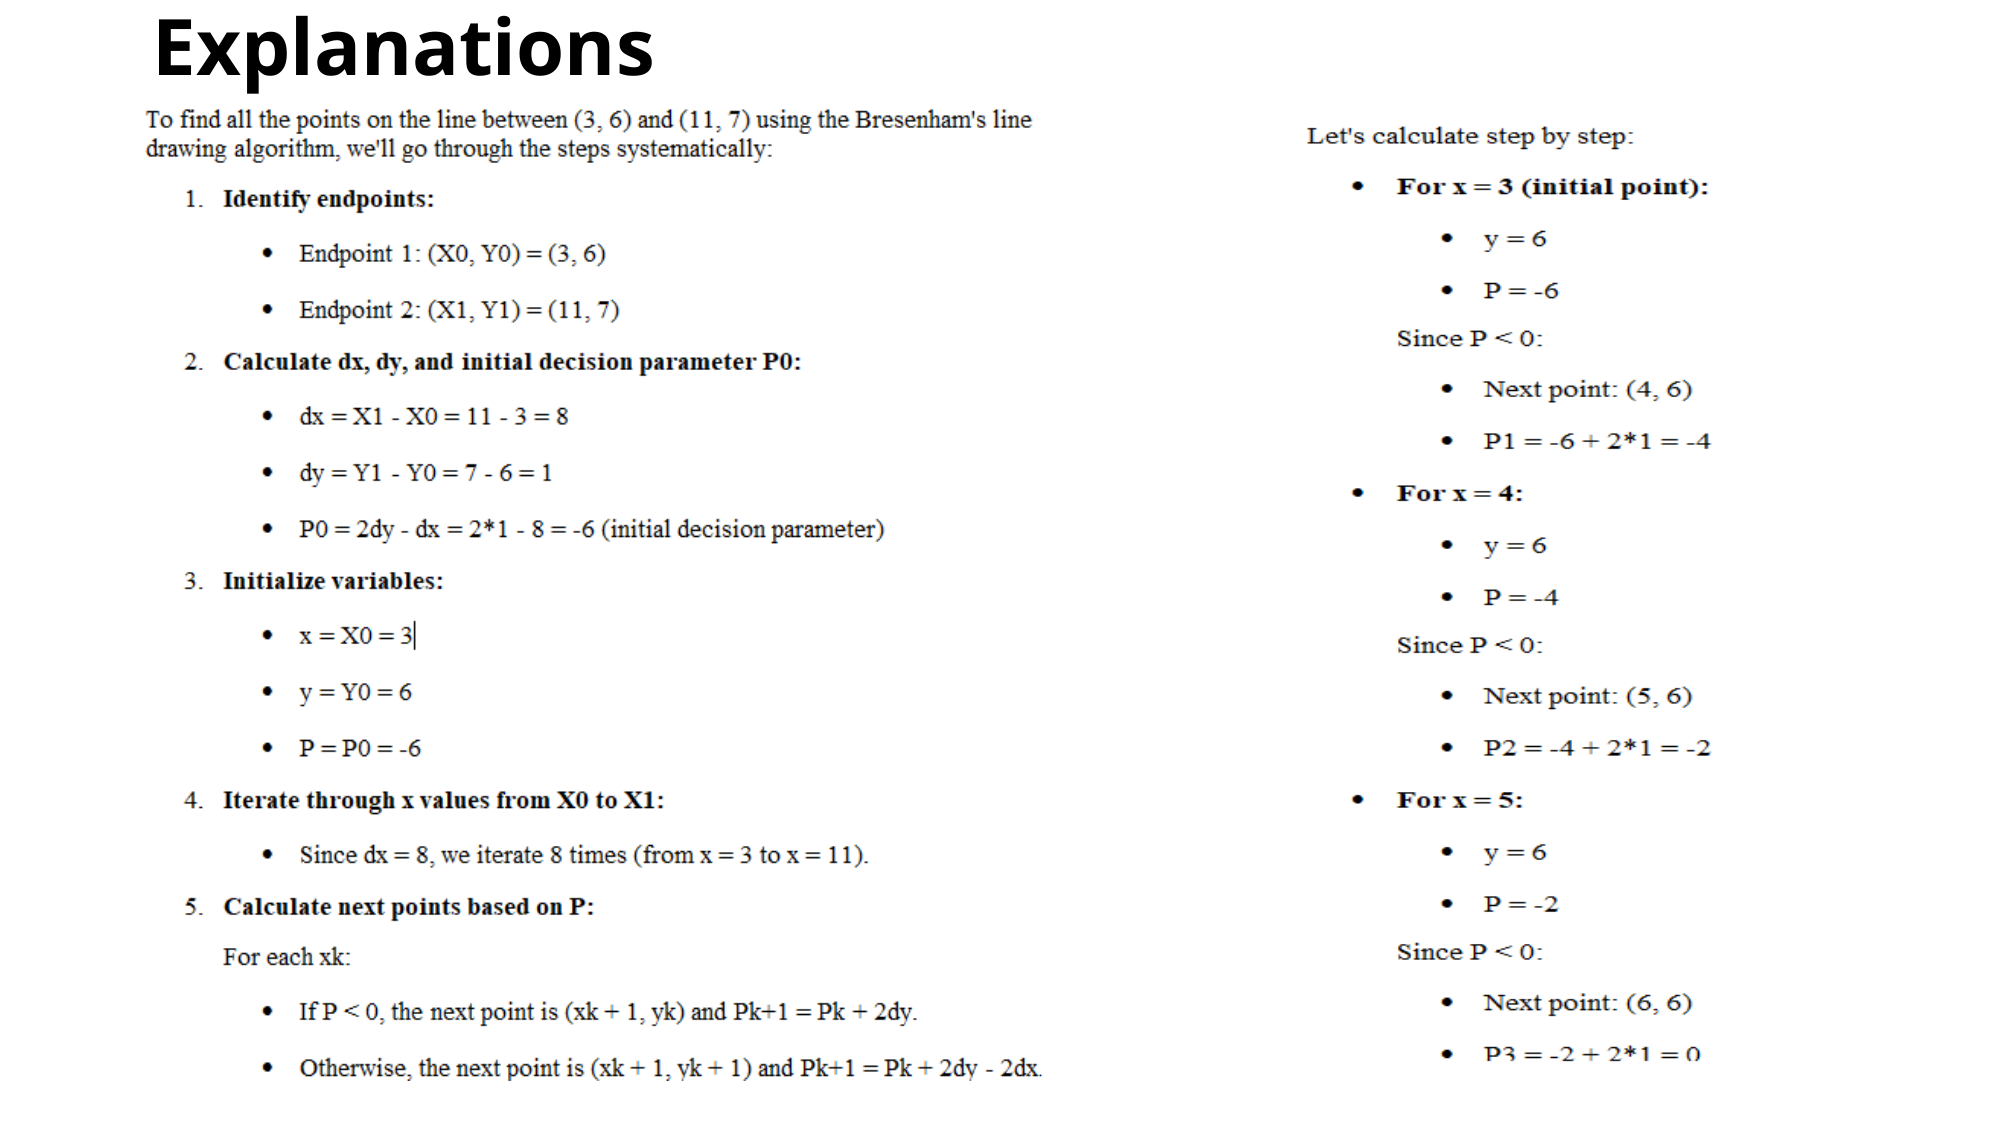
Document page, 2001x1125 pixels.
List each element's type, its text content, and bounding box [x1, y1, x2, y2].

picture [1292, 117, 1740, 1064]
title Explanations [137, 0, 1863, 100]
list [137, 99, 1043, 1081]
